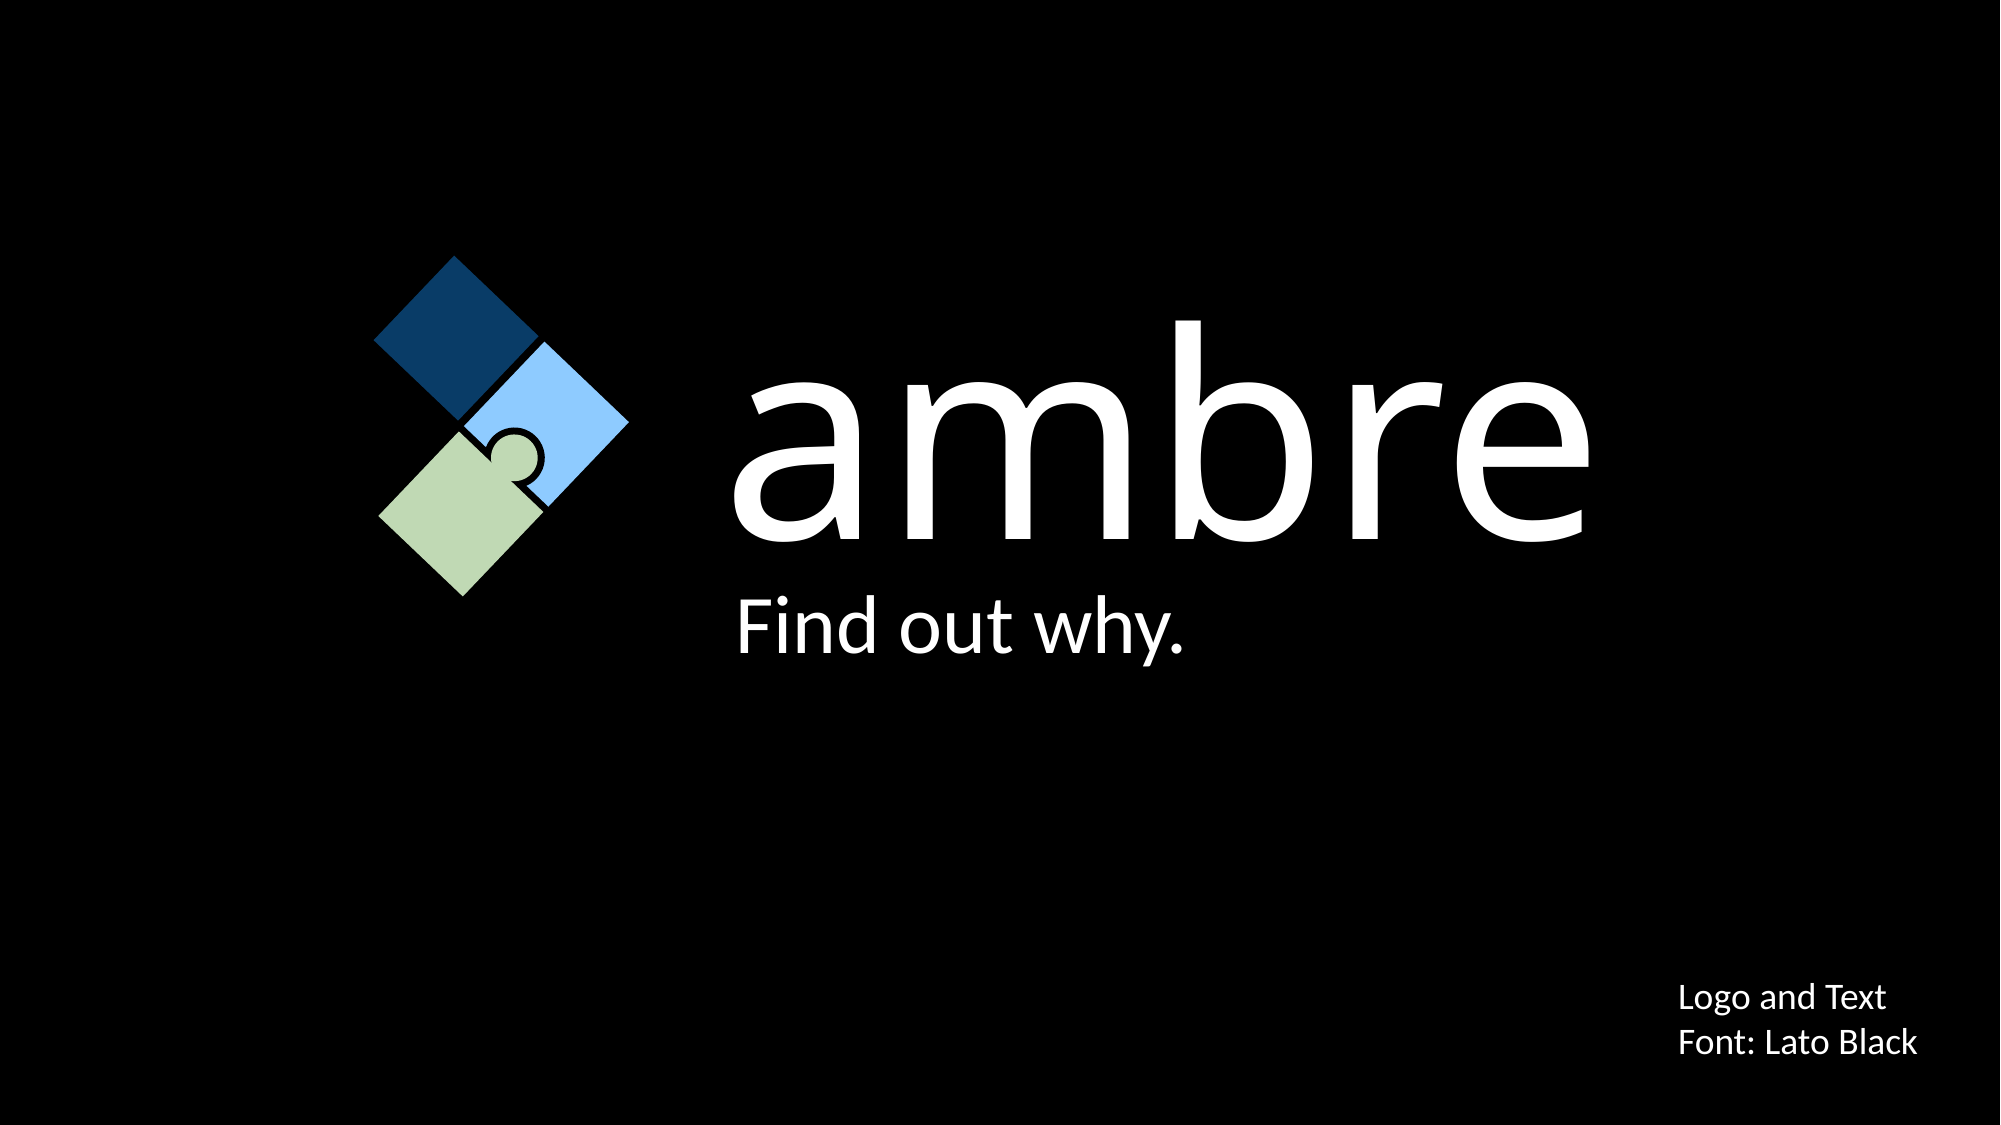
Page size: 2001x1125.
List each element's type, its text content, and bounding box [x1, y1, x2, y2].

text_box Logo and Text Font: Lato Black [1663, 964, 1934, 1070]
text_box Find out why. [720, 608, 1220, 678]
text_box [337, 244, 1622, 608]
